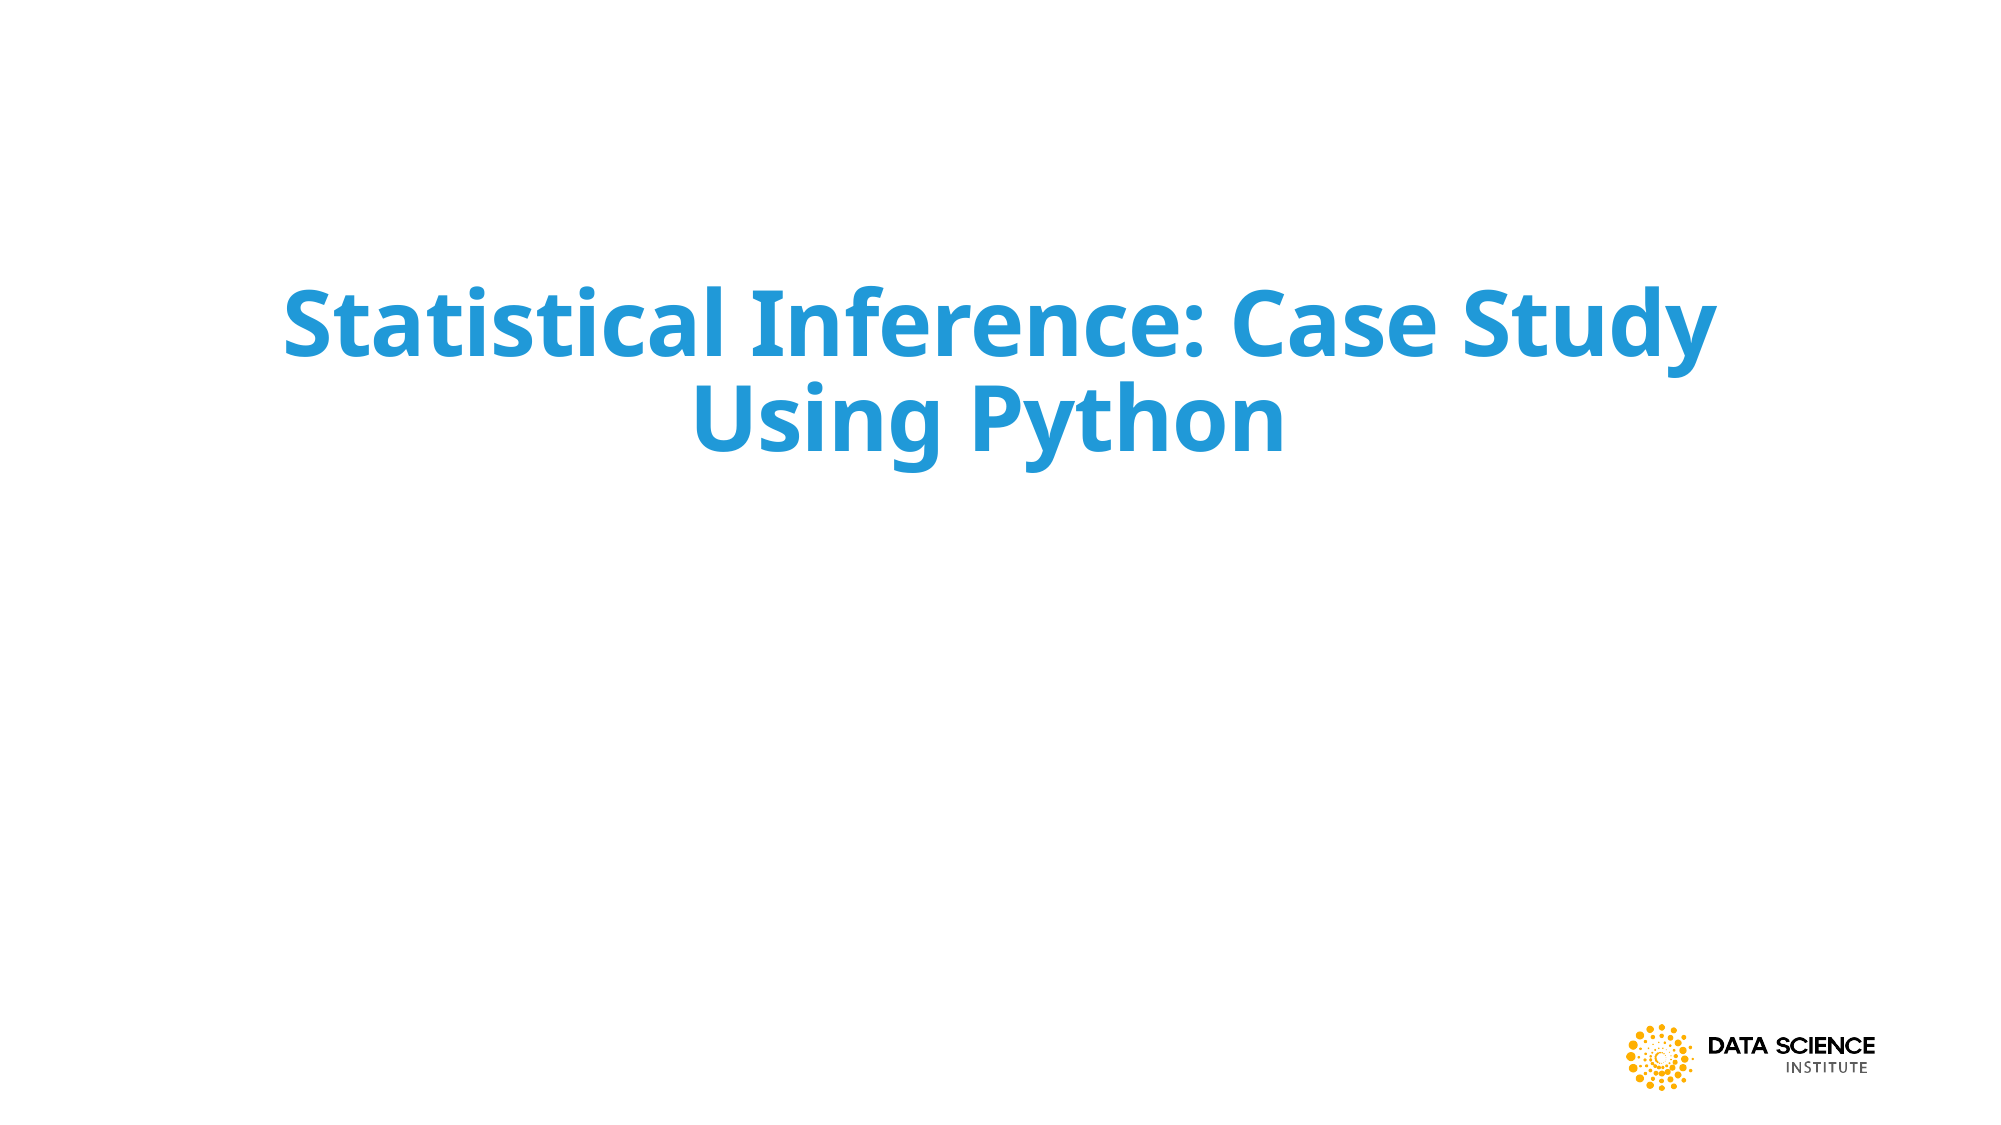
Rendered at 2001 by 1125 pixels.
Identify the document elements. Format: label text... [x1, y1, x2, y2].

picture [1792, 1062, 1801, 1073]
picture [1804, 1061, 1811, 1073]
picture [1828, 1037, 1844, 1054]
picture [1845, 1037, 1862, 1054]
picture [1776, 1037, 1808, 1054]
picture [1839, 1062, 1847, 1073]
picture [1860, 1062, 1867, 1073]
title Statistical Inference: Case Study Using Python [150, 349, 1850, 591]
picture [1626, 1024, 1694, 1091]
